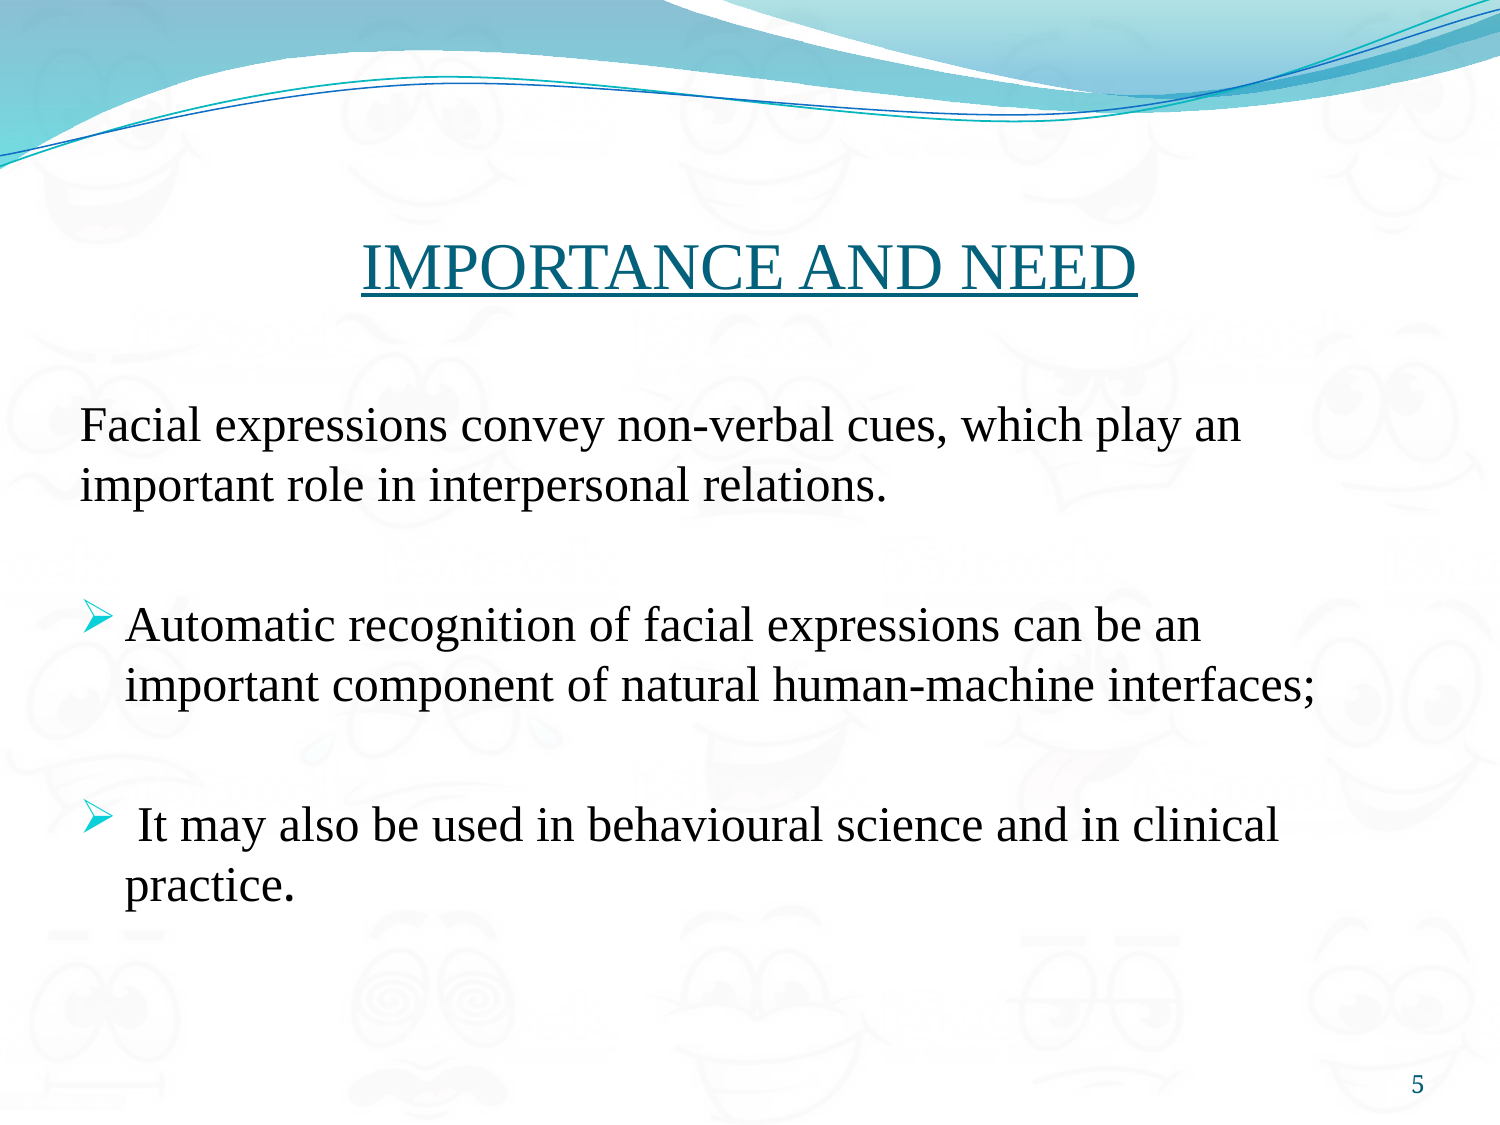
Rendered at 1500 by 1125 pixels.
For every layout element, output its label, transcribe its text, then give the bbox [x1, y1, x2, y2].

slide_number 5 [1299, 1042, 1425, 1103]
list Facial expressions convey non-verbal cues, which play an important role in interpersonal relations. Automatic recognition of facial expressions can be an important component of natural human-machine interfaces; It may also be used in behavioural science and in clinical practice. [64, 314, 1415, 1035]
title IMPORTANCE AND NEED [75, 115, 1425, 303]
